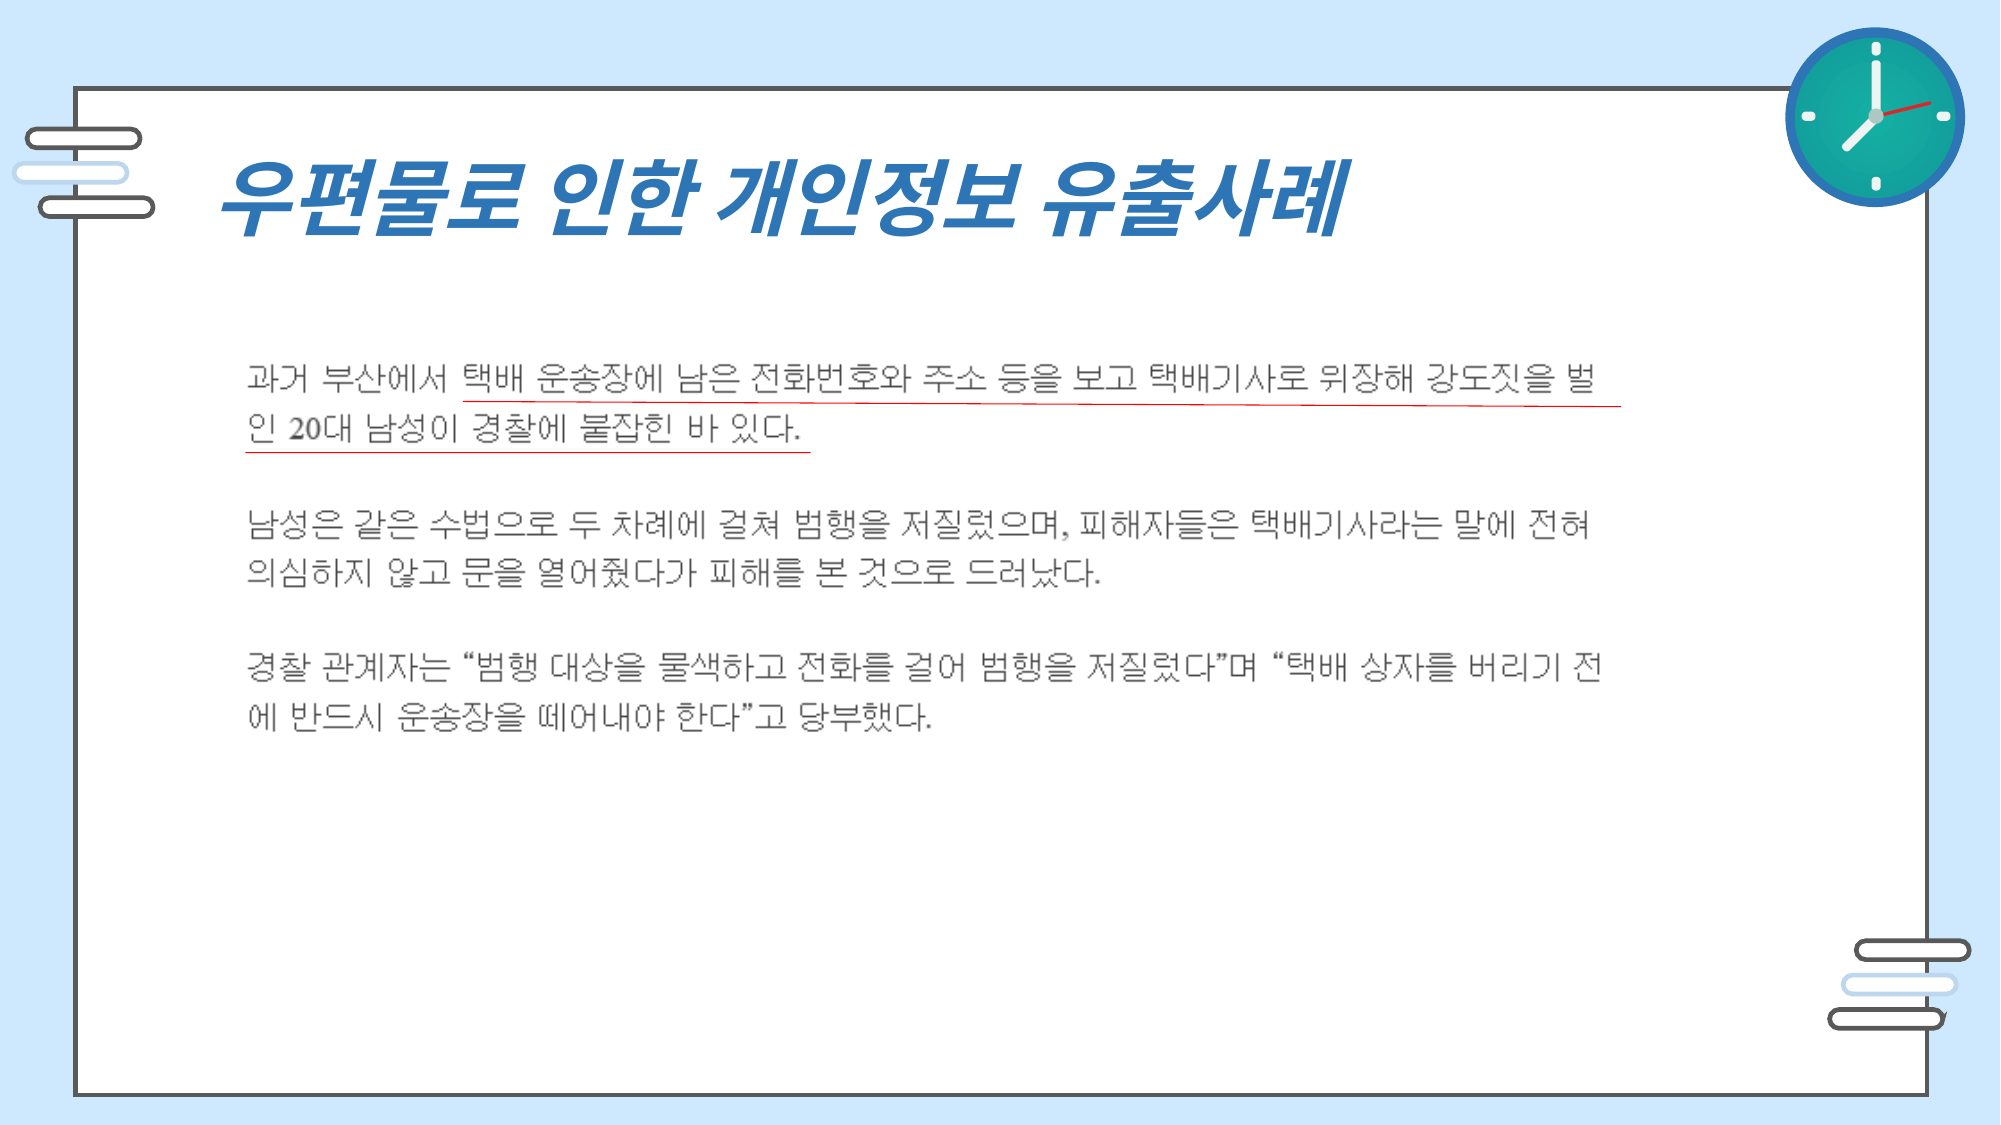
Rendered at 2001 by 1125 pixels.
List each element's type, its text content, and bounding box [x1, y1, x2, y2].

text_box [14, 128, 154, 217]
picture [227, 329, 1655, 798]
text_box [462, 401, 1622, 407]
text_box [1829, 940, 1970, 1029]
text_box [74, 88, 1928, 1096]
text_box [1785, 27, 1966, 208]
text_box 우편물로 인한 개인정보 유출사례 [198, 88, 1773, 254]
